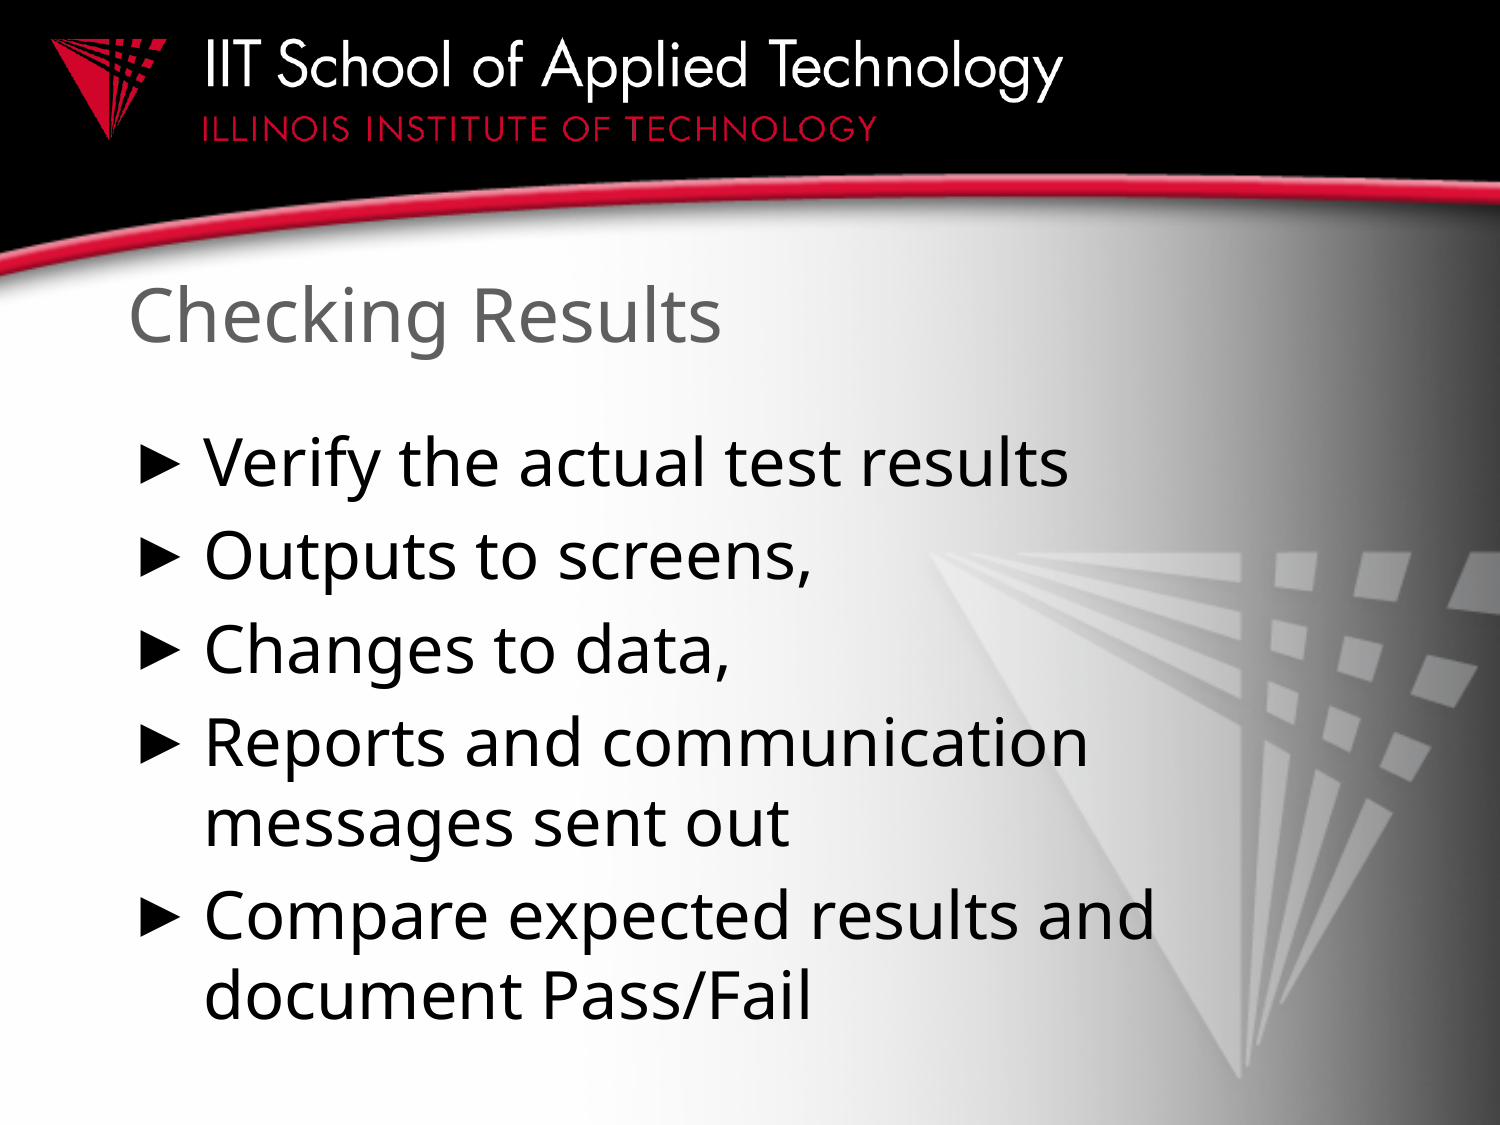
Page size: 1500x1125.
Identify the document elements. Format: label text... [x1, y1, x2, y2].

list Verify the actual test results Outputs to screens, Changes to data, Reports and communication messages sent out Compare expected results and document Pass/Fail [112, 412, 1388, 1064]
title Checking Results [112, 249, 1388, 376]
picture [0, 0, 1500, 1125]
